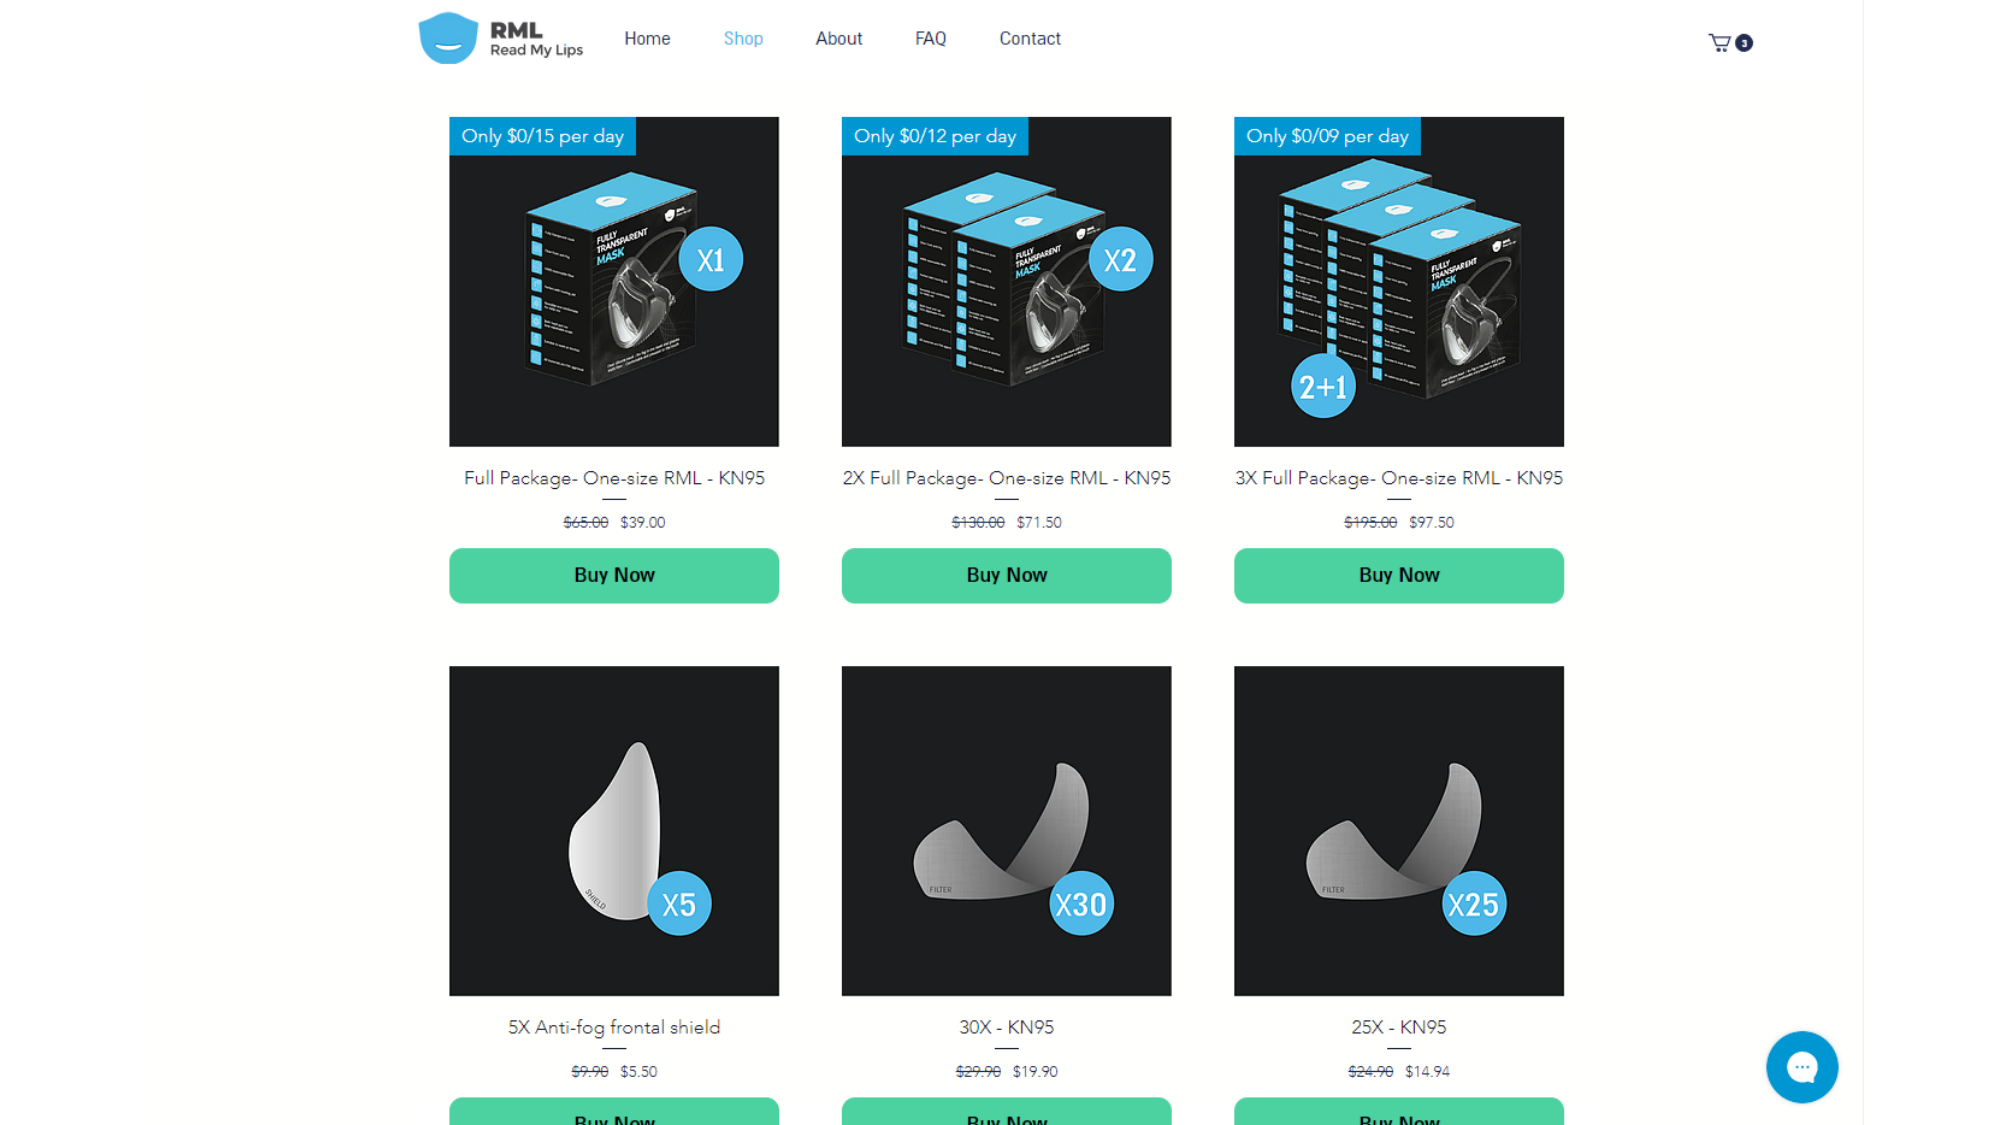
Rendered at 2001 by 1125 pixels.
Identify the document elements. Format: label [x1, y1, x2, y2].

picture [151, 0, 1864, 1125]
